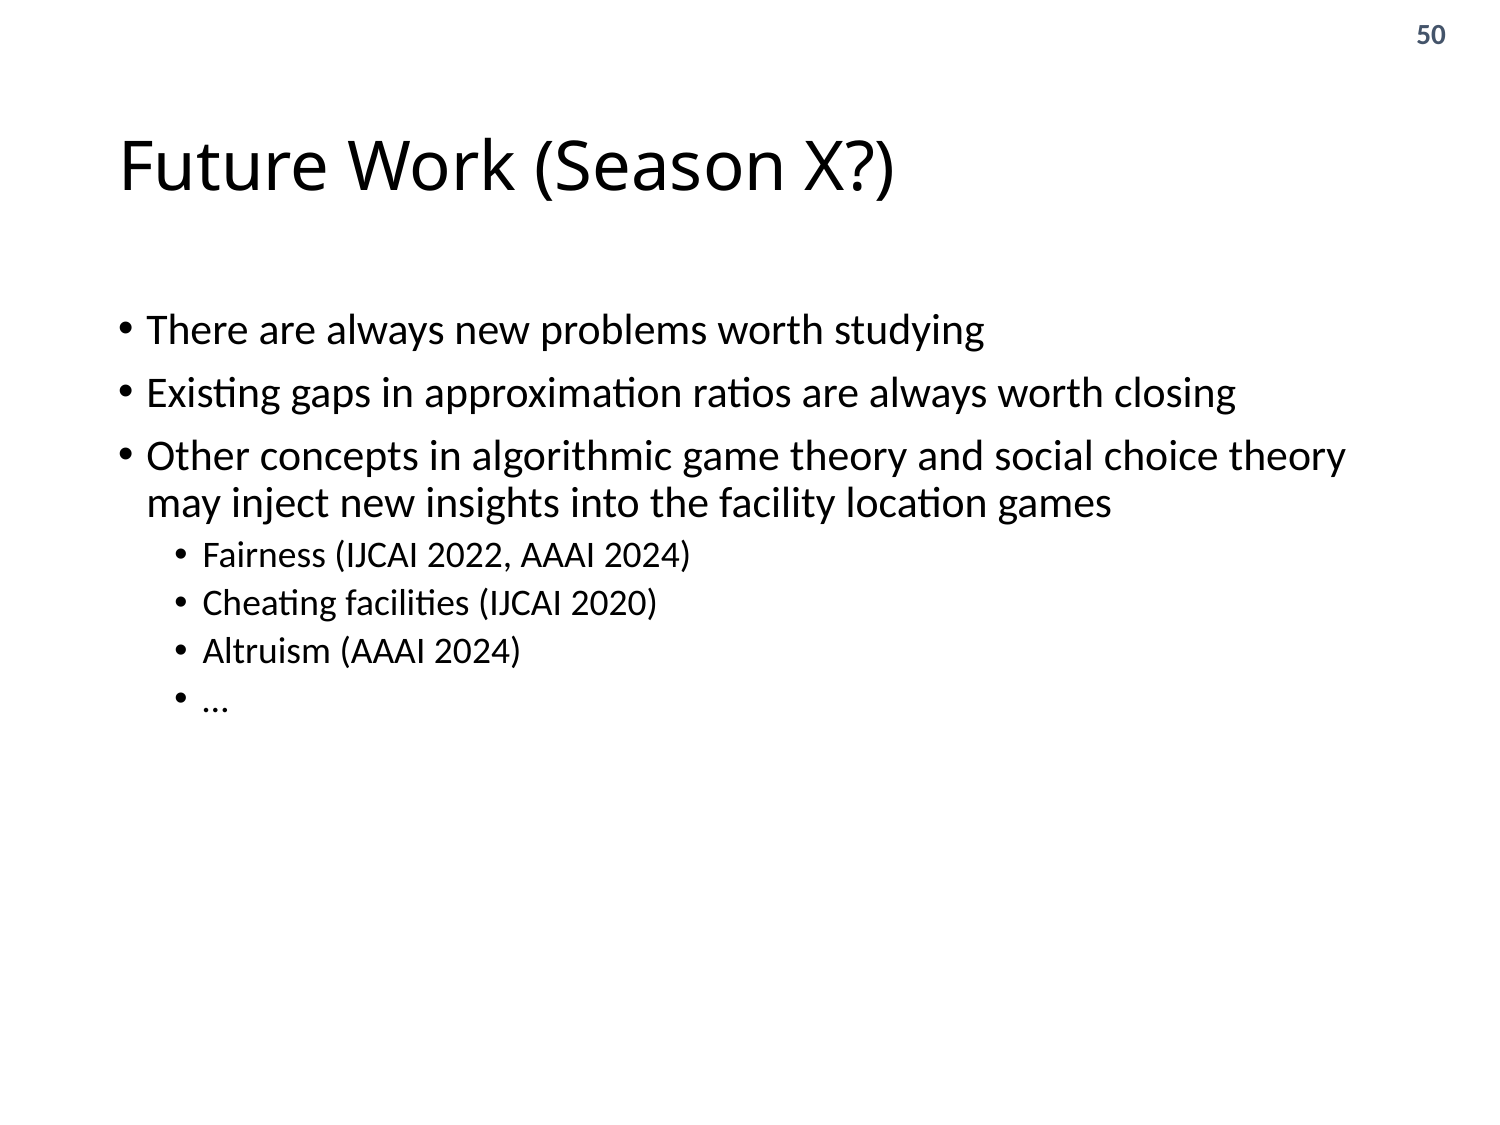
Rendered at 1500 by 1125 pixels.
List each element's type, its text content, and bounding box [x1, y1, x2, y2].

title Future Work (Season X?) [103, 59, 1397, 278]
list There are always new problems worth studying Existing gaps in approximation ratios are always worth closing Other concepts in algorithmic game theory and social choice theory may inject new insights into the facility location games Fairness (IJCAI 2022, AAAI 2024) Cheating facilities (IJCAI 2020) Altruism (AAAI 2024) … [103, 299, 1397, 1014]
